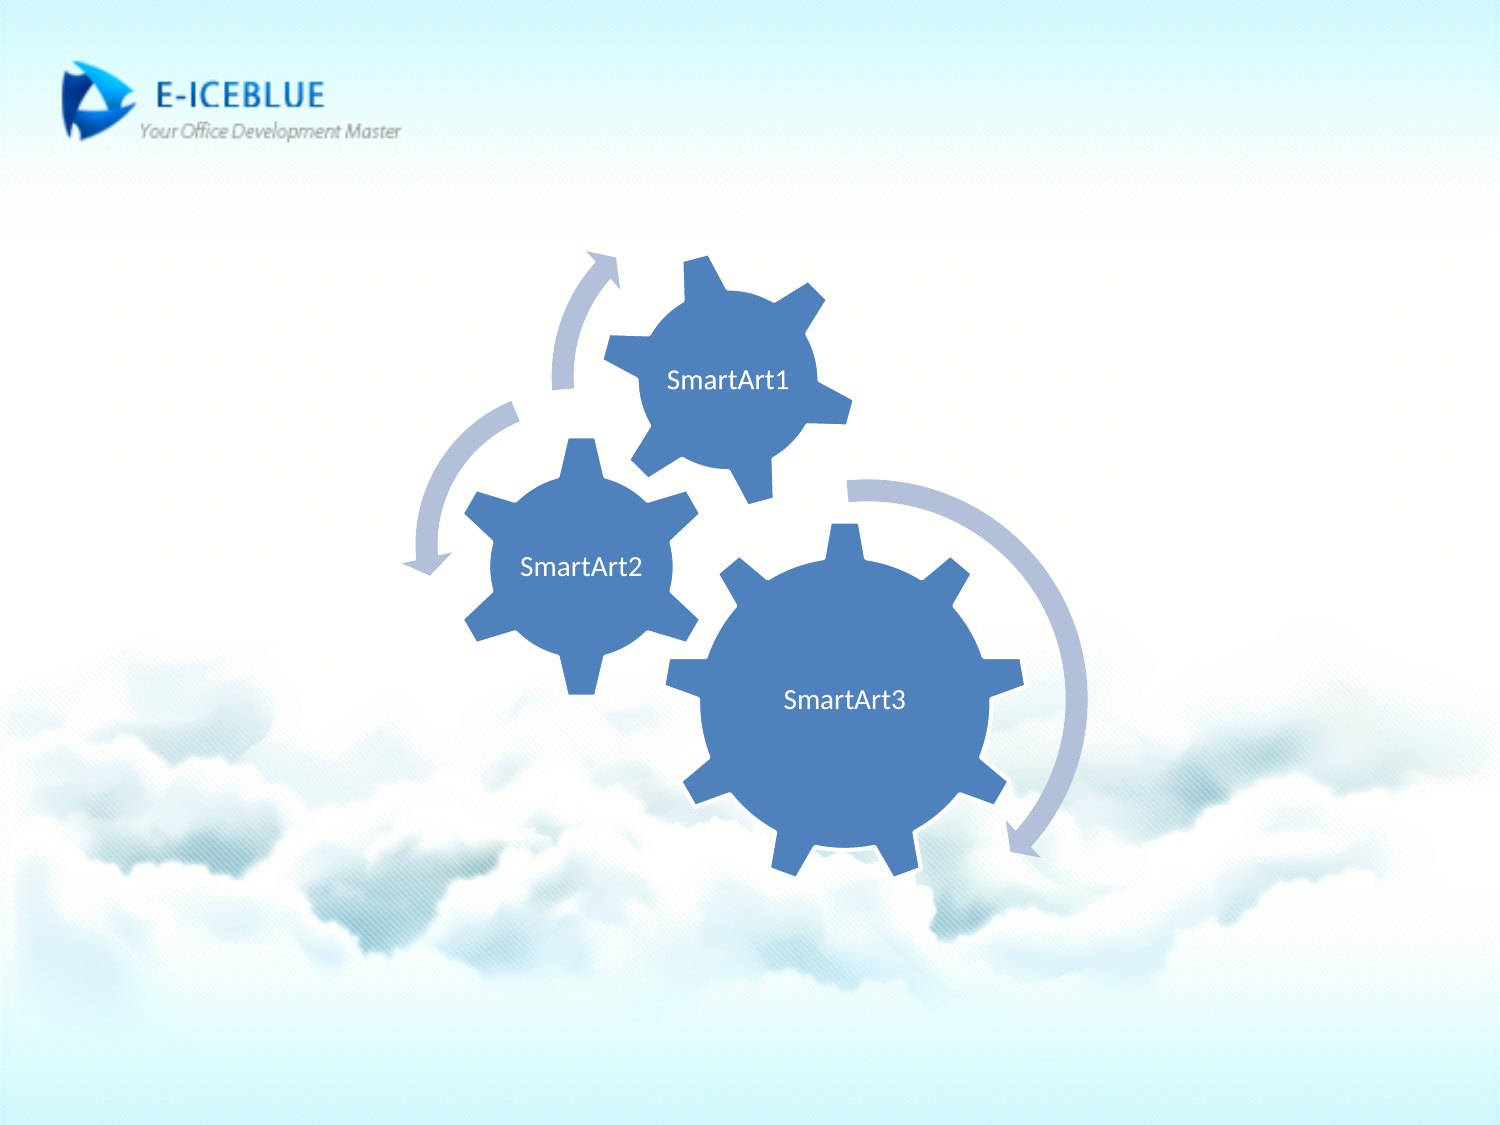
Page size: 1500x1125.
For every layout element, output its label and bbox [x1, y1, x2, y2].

picture [0, 0, 1500, 1125]
text_box [194, 219, 1196, 887]
